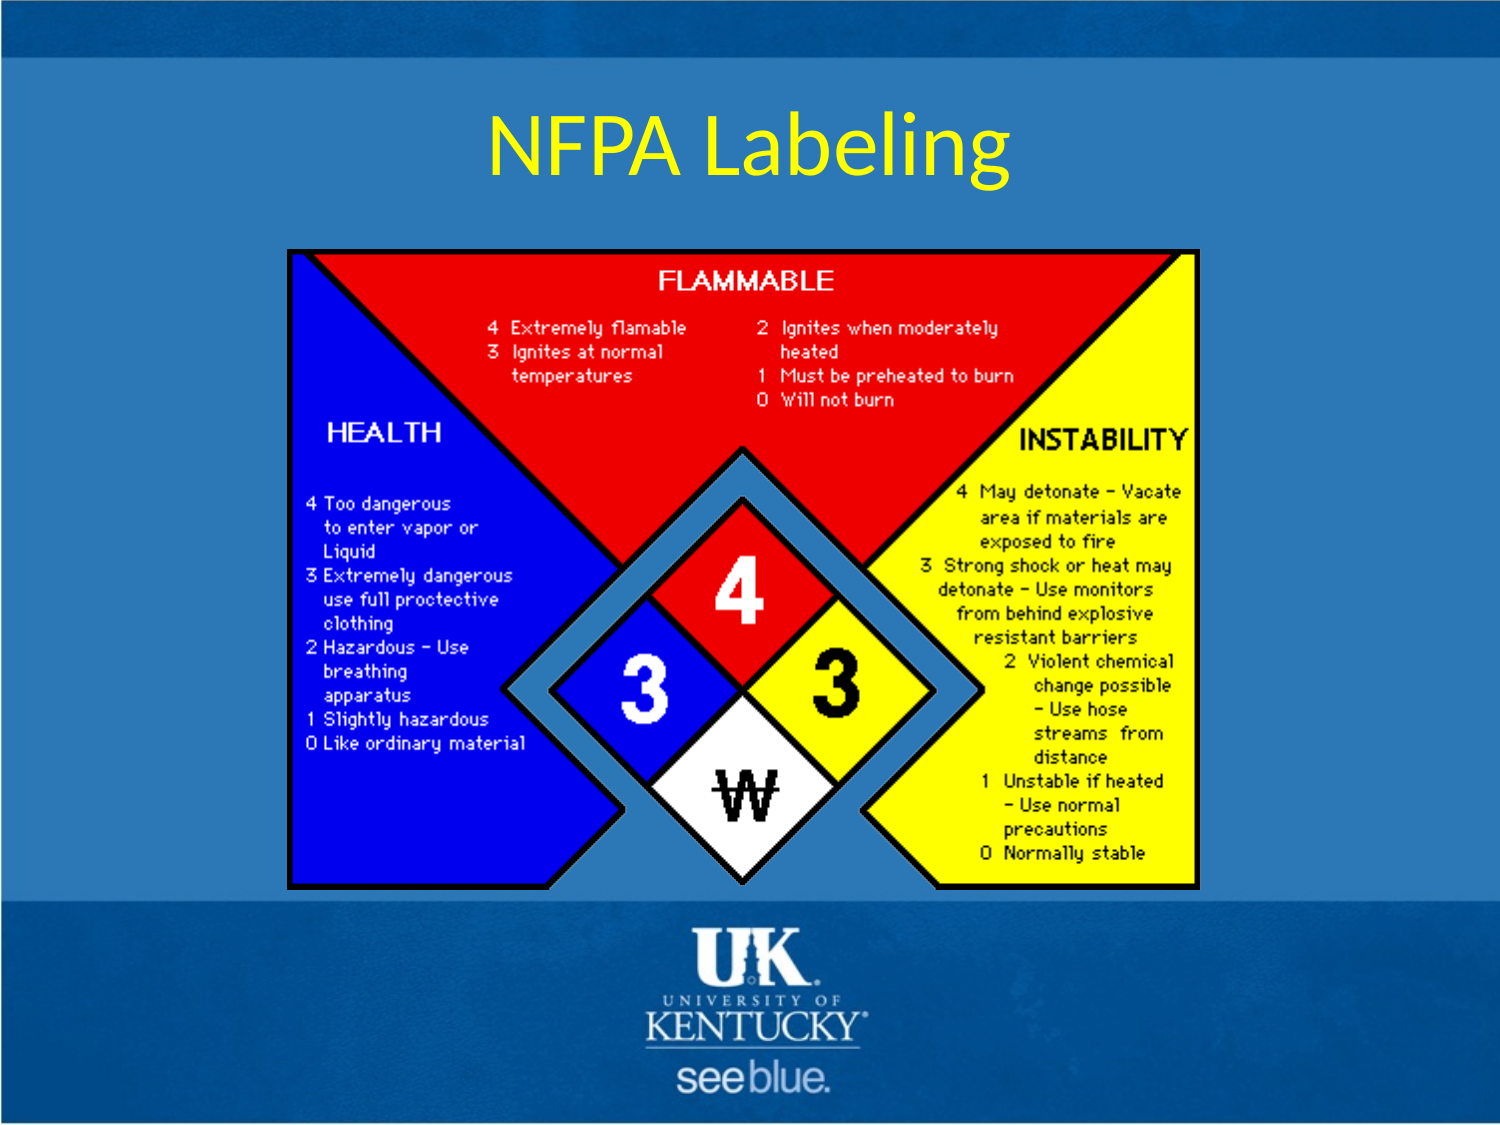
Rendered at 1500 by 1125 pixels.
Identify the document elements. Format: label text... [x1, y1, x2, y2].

title NFPA Labeling [75, 45, 1425, 233]
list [287, 249, 1213, 891]
picture [0, 0, 1500, 1125]
